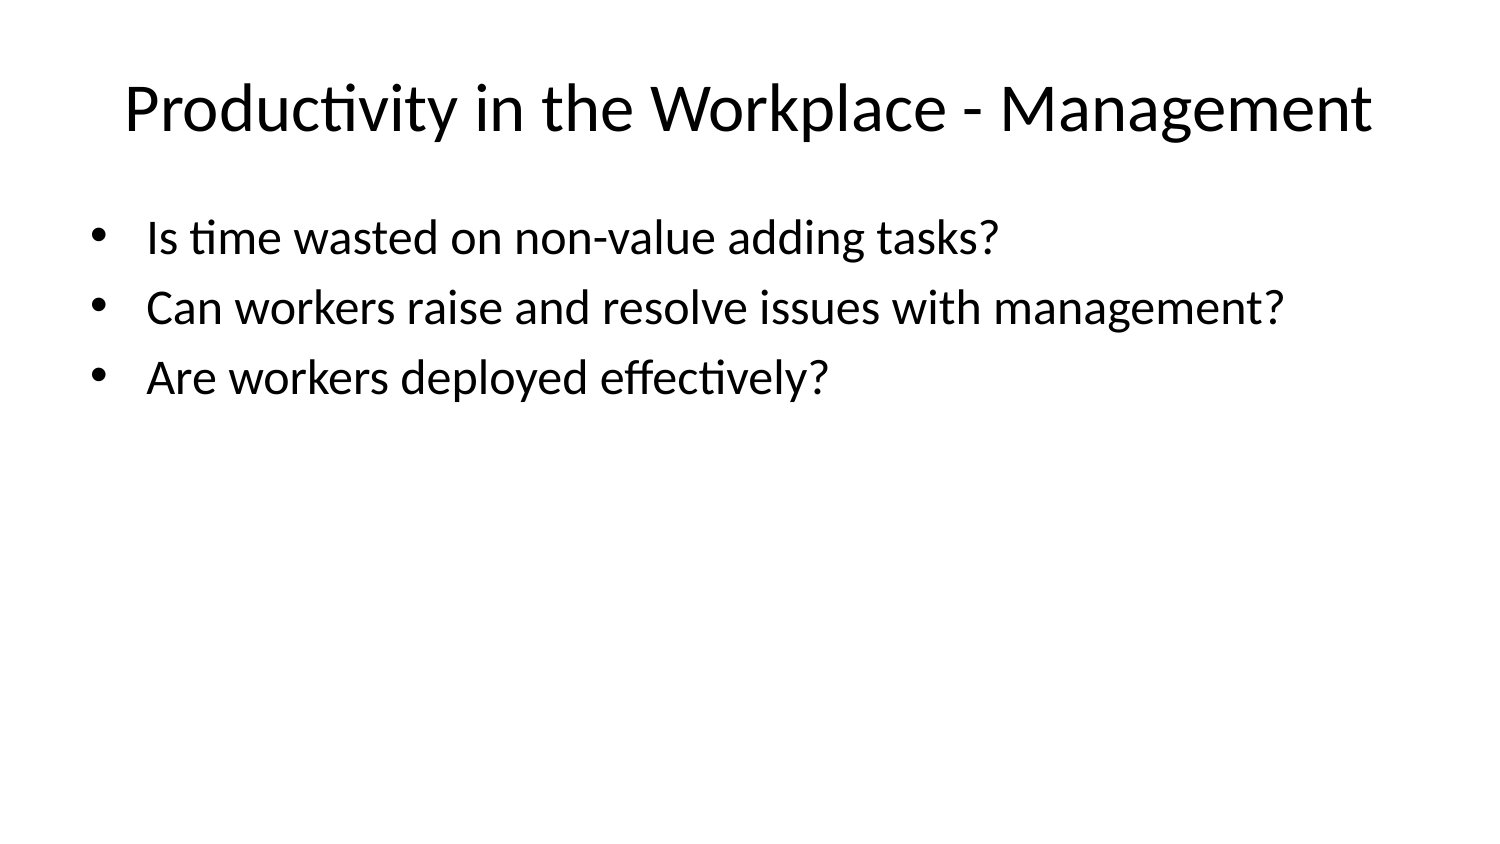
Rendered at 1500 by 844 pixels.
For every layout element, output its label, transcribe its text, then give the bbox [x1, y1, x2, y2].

title Productivity in the Workplace - Management [75, 33, 1425, 175]
list Is time wasted on non-value adding tasks? Can workers raise and resolve issues with management? Are workers deployed effectively? [75, 196, 1425, 754]
